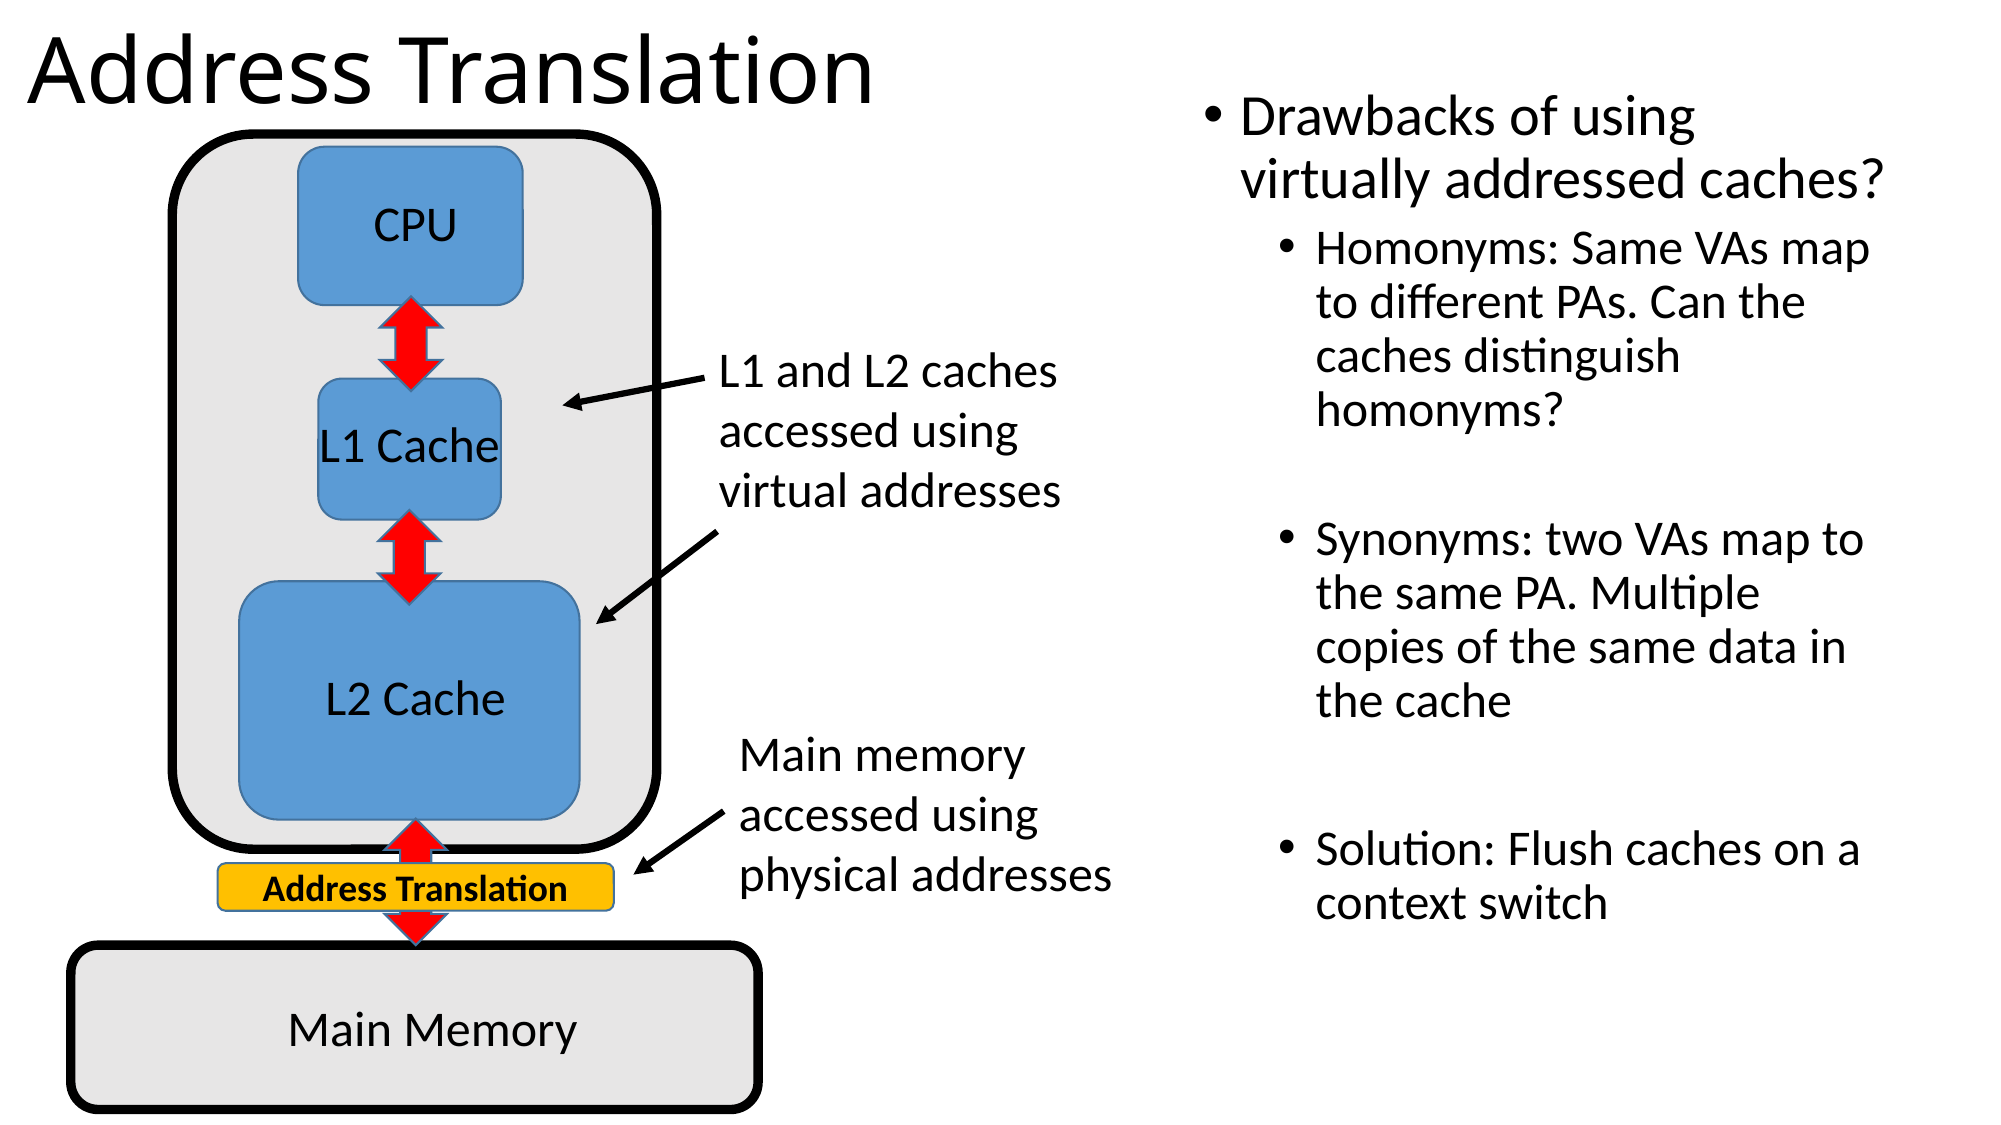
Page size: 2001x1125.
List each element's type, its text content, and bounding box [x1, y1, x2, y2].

text_box [381, 817, 450, 862]
text_box [297, 260, 524, 307]
text_box L2 Cache [310, 657, 521, 733]
text_box [375, 508, 444, 607]
text_box [381, 912, 450, 947]
text_box [171, 133, 658, 851]
text_box L1 Cache [304, 405, 515, 480]
text_box [297, 145, 524, 184]
list Drawbacks of using virtually addressed caches? Homonyms: Same VAs map to different PAs. Can the caches distinguish homonyms? Synonyms: two VAs map to the same PA. Multiple copies of the same data in the cache Solution: Flush caches on a context switch [1188, 78, 1908, 1012]
text_box L1 and L2 caches accessed using virtual addresses [703, 329, 1122, 525]
text_box CPU [289, 184, 542, 260]
text_box [69, 944, 760, 1111]
title Address Translation [12, 0, 1738, 183]
text_box [317, 377, 502, 405]
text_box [562, 377, 705, 406]
text_box Main Memory [272, 989, 593, 1065]
text_box [317, 480, 502, 521]
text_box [595, 531, 718, 625]
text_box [633, 812, 724, 875]
text_box [238, 580, 581, 821]
text_box Address Translation [216, 862, 615, 912]
text_box [377, 294, 445, 393]
text_box Main memory accessed using physical addresses [723, 713, 1142, 909]
